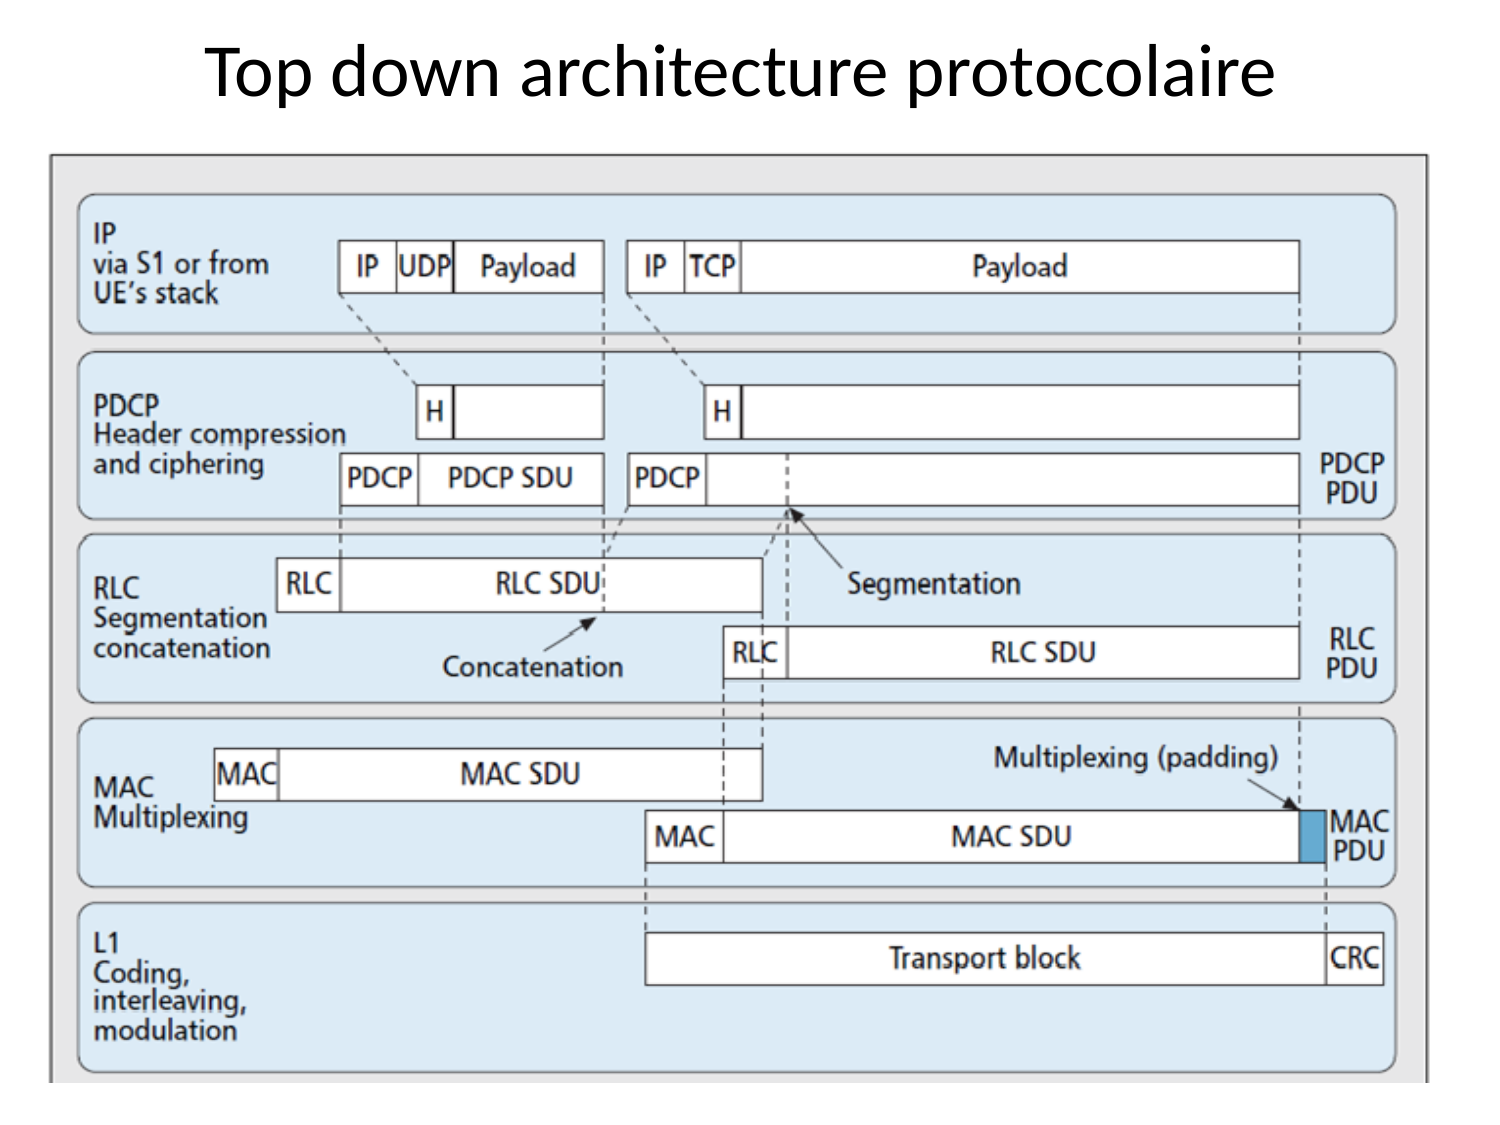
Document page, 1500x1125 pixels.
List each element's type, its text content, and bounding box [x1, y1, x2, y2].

title Top down architecture protocolaire [75, 19, 1425, 114]
picture [26, 136, 1471, 1083]
